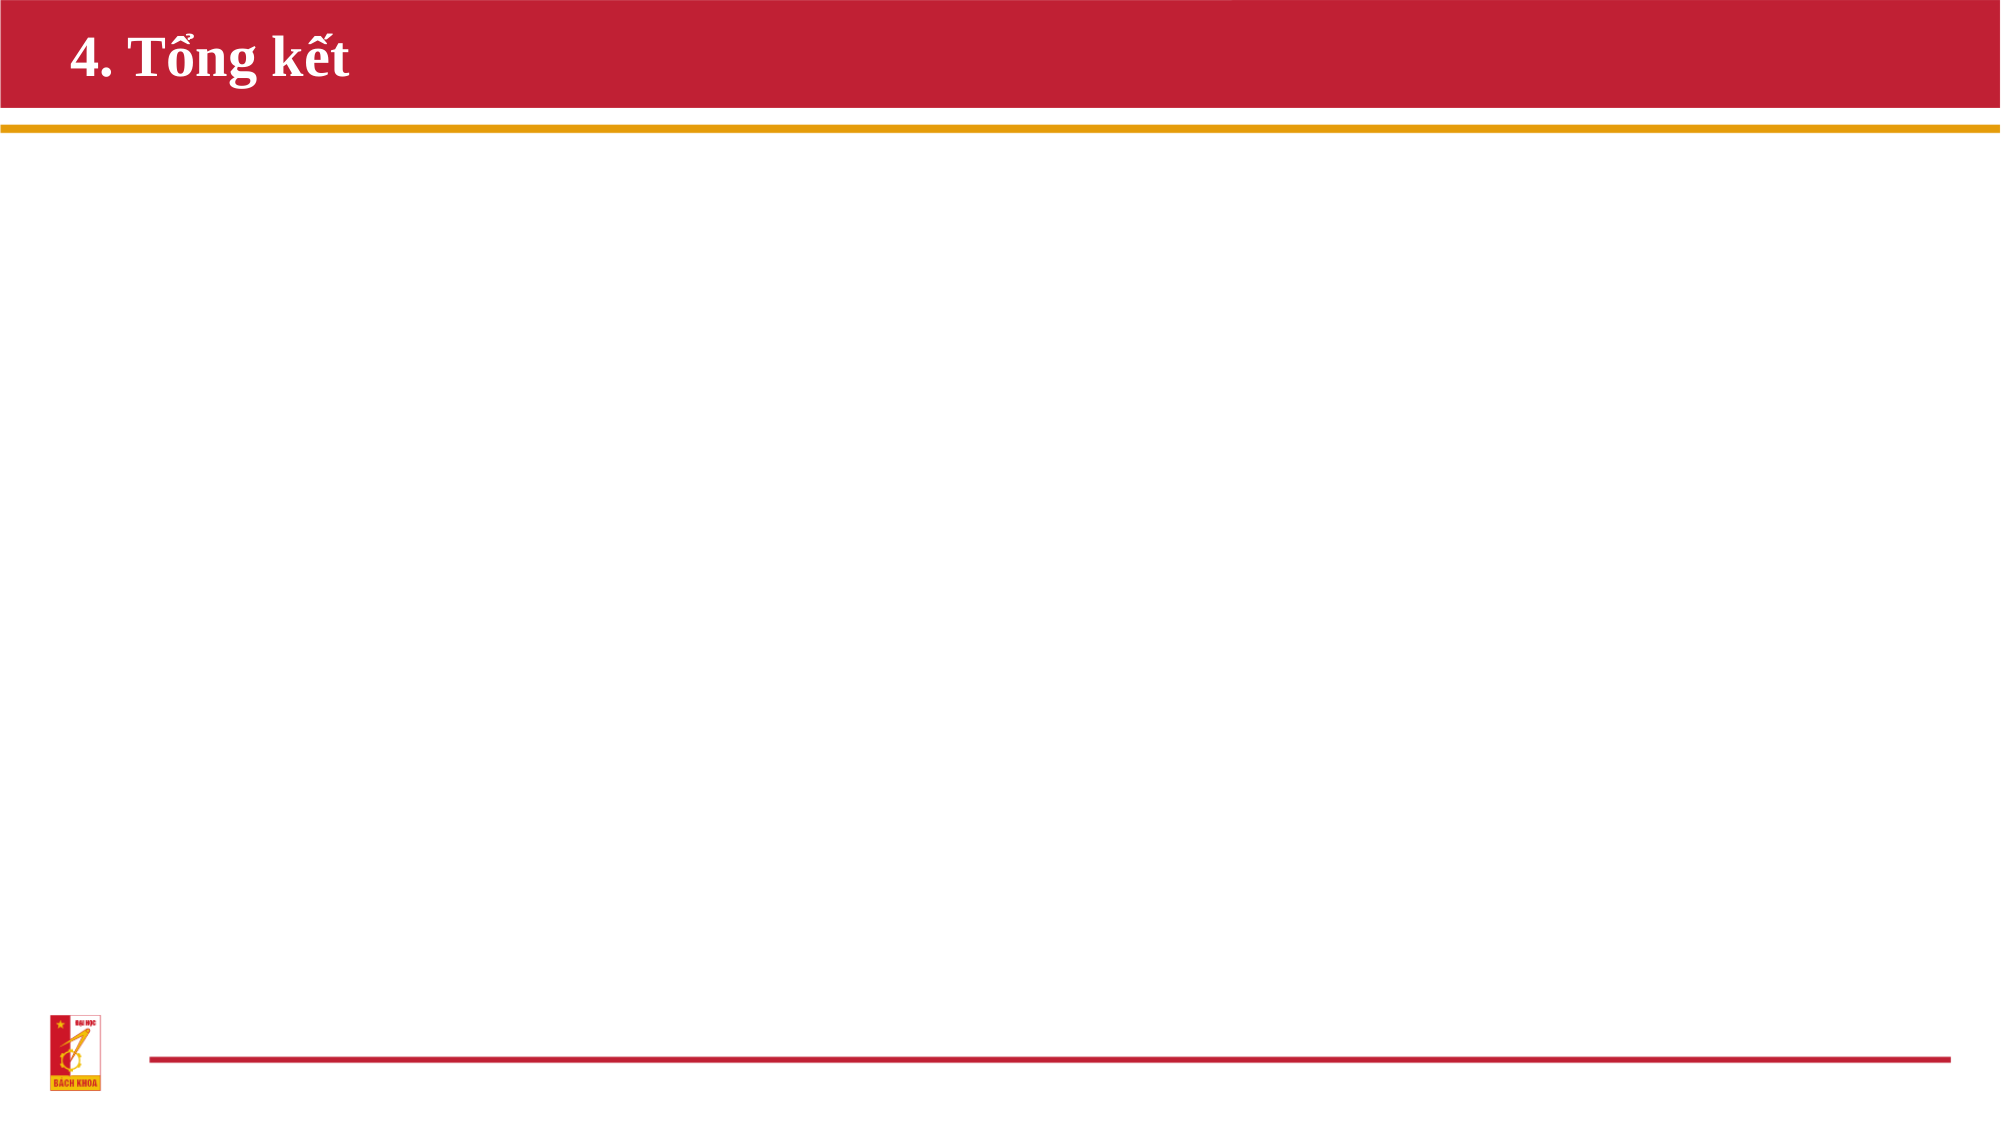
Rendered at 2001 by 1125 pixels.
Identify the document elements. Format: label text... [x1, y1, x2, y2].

picture [0, 0, 2001, 1125]
title 4. Tổng kết [55, 18, 1945, 90]
